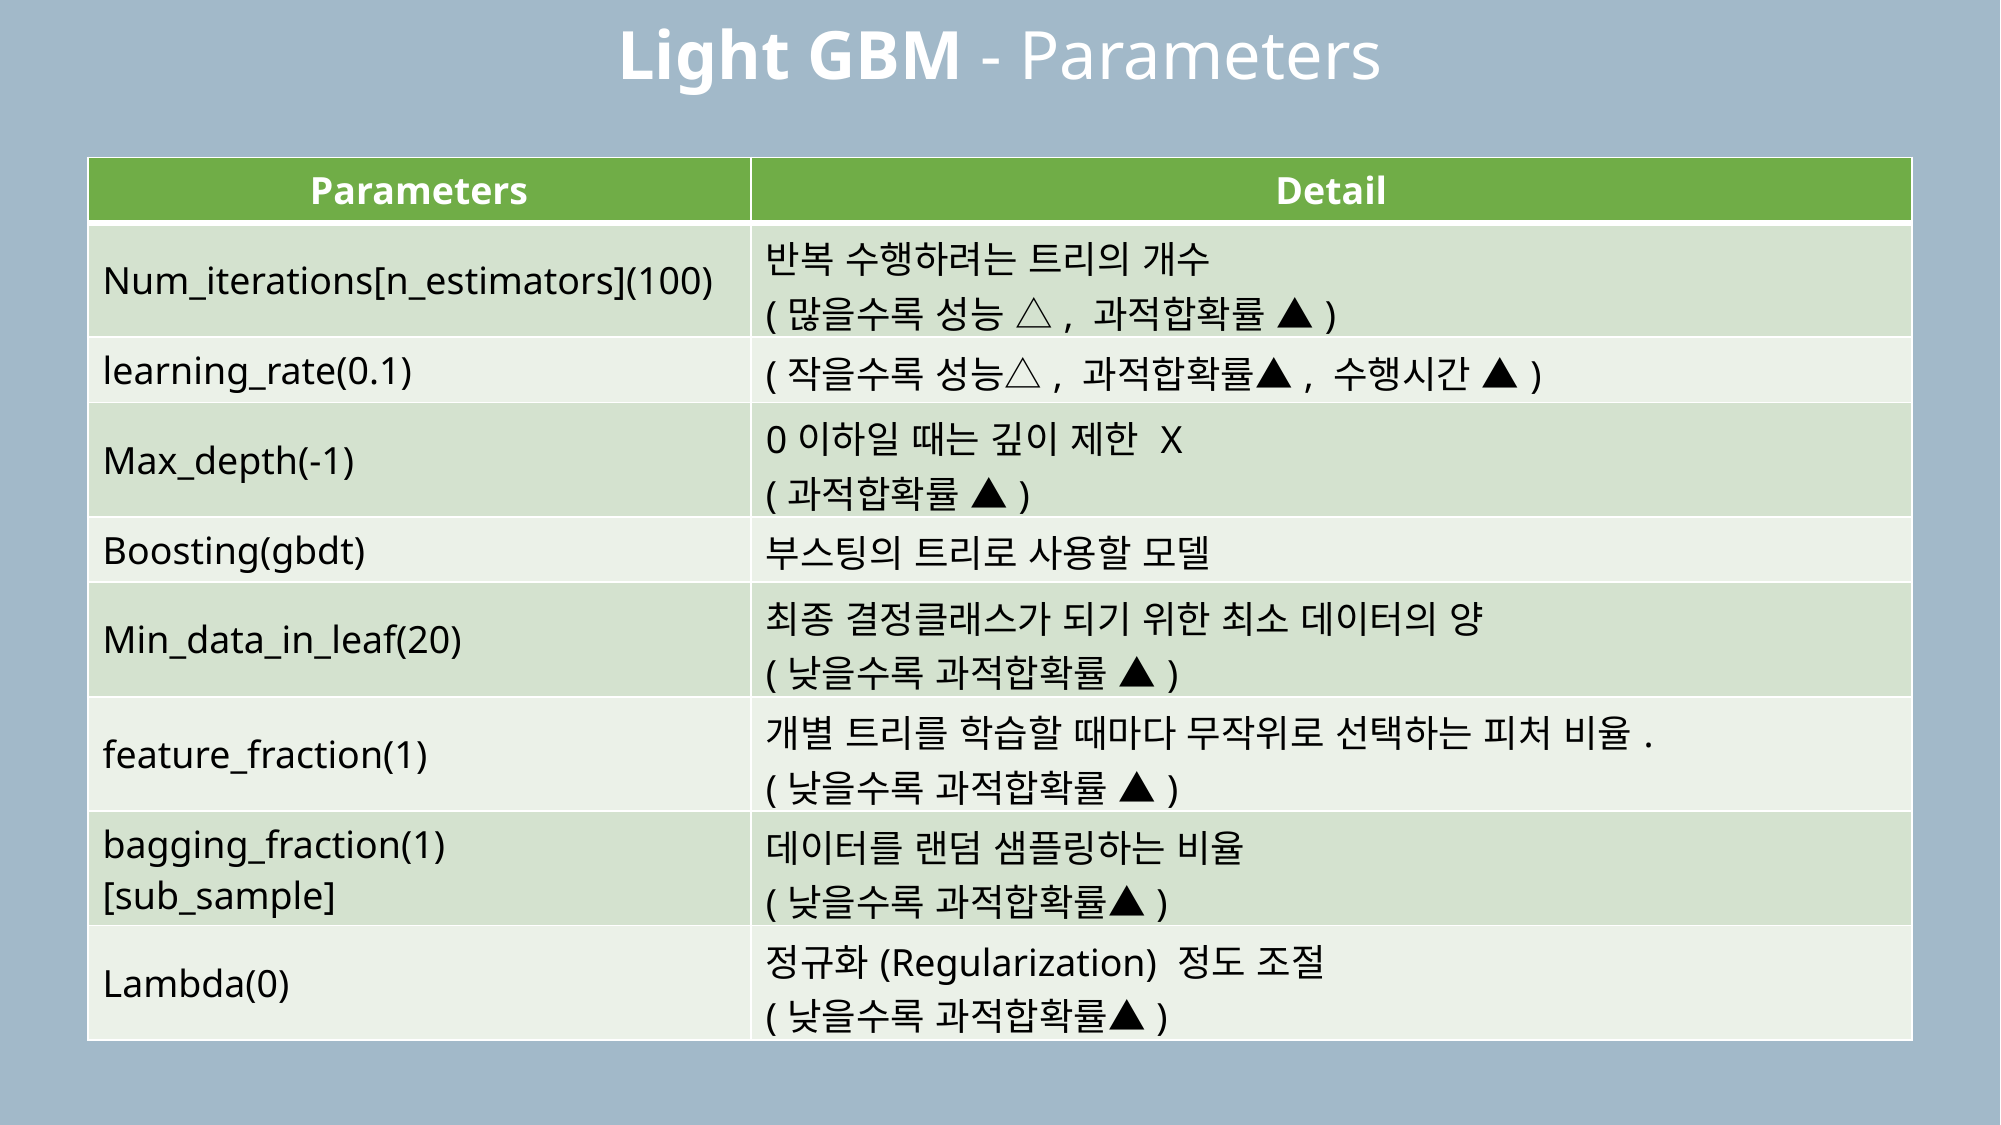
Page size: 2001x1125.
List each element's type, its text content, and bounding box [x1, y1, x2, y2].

table_cell 반복 수행하려는 트리의 개수 (많을수록 성능 △, 과적합확률 ▲) [752, 226, 1911, 336]
table_cell 부스팅의 트리로 사용할 모델 [752, 518, 1911, 581]
table_cell Boosting(gbdt) [89, 518, 750, 581]
table_cell Num_iterations[n_estimators](100) [89, 226, 750, 336]
table_cell 0이하일 때는 깊이 제한 X (과적합확률 ▲) [752, 403, 1911, 516]
table_header Detail [752, 158, 1911, 220]
table_cell 데이터를 랜덤 샘플링하는 비율 (낮을수록 과적합확률▲) [752, 812, 1911, 925]
table_header Parameters [89, 158, 750, 220]
table_cell Min_data_in_leaf(20) [89, 583, 750, 696]
table_cell 정규화(Regularization) 정도 조절 (낮을수록 과적합확률▲) [752, 926, 1911, 1039]
table_cell Max_depth(-1) [89, 403, 750, 516]
table_cell (작을수록 성능△, 과적합확률▲, 수행시간 ▲) [752, 338, 1911, 402]
table_cell learning_rate(0.1) [89, 338, 750, 402]
table_cell 최종 결정클래스가 되기 위한 최소 데이터의 양 (낮을수록 과적합확률 ▲) [752, 583, 1911, 696]
text_box Light GBM - Parameters [441, 5, 1559, 101]
table_cell Lambda(0) [89, 926, 750, 1039]
table_cell feature_fraction(1) [89, 698, 750, 810]
table_cell bagging_fraction(1) [sub_sample] [89, 812, 750, 925]
table_cell 개별 트리를 학습할 때마다 무작위로 선택하는 피처 비율. (낮을수록 과적합확률 ▲) [752, 698, 1911, 810]
